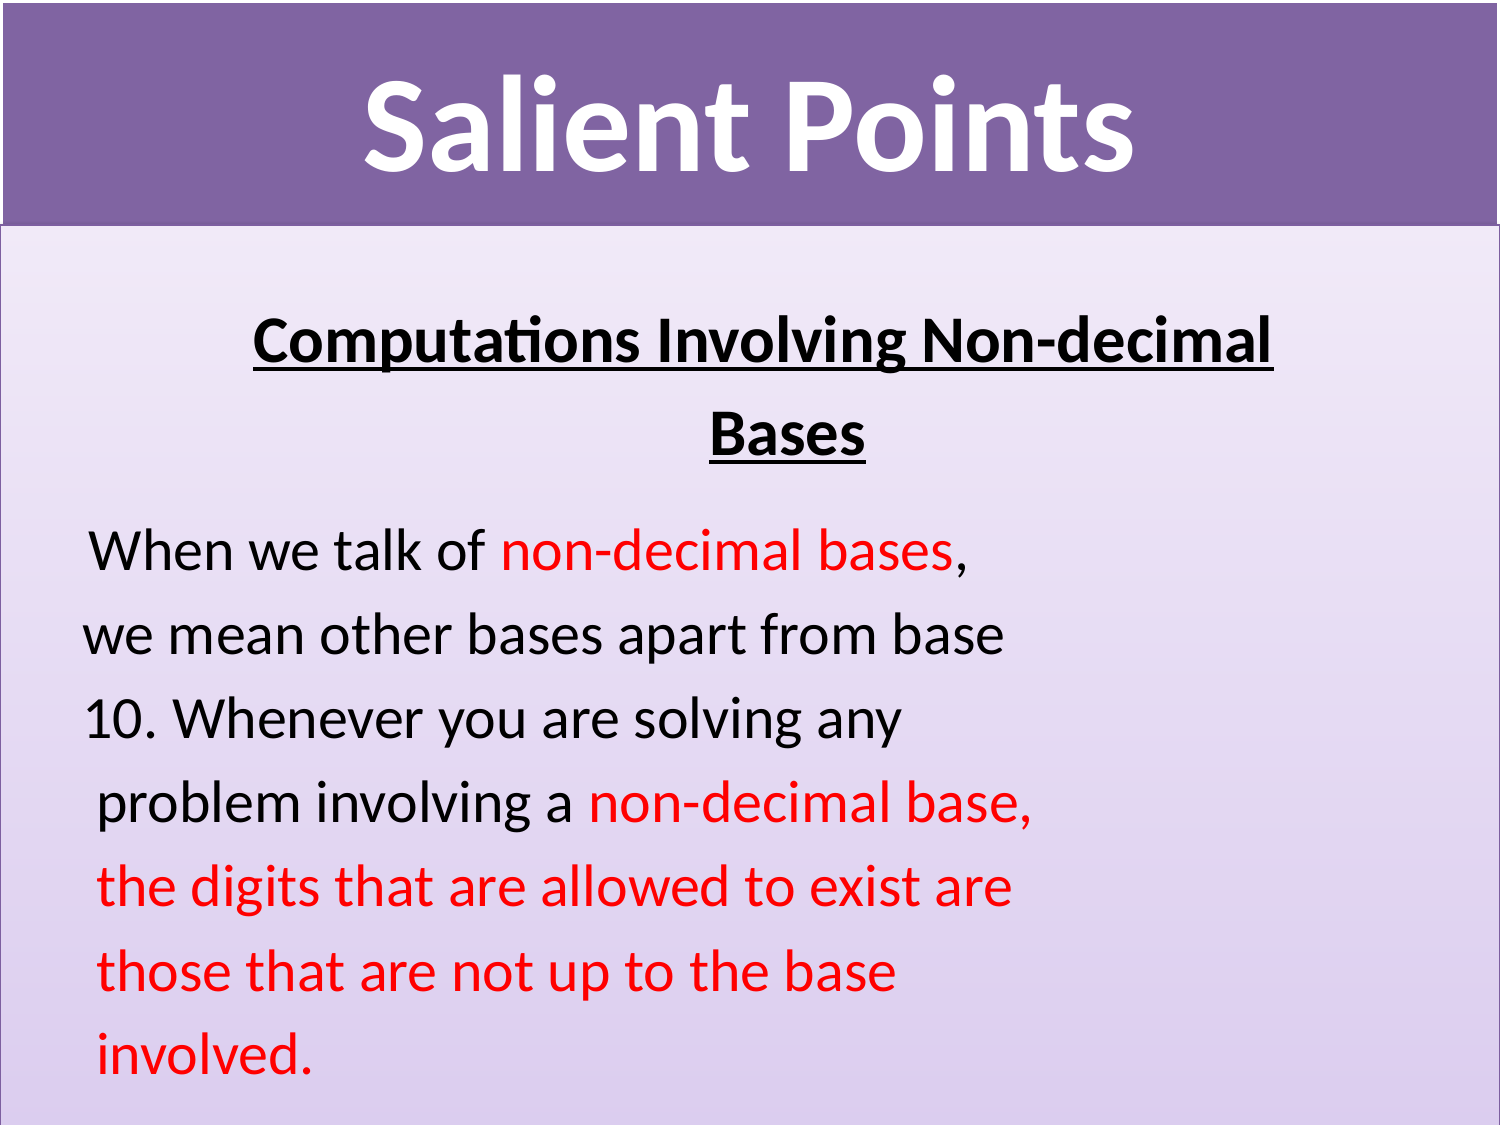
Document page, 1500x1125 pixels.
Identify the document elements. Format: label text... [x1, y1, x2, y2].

title Salient Points [0, 0, 1500, 224]
list Computations Involving Non-decimal Bases When we talk of non-decimal bases, we mean other bases apart from base 10. Whenever you are solving any problem involving a non-decimal base, the digits that are allowed to exist are those that are not up to the base involved. [0, 224, 1500, 1125]
